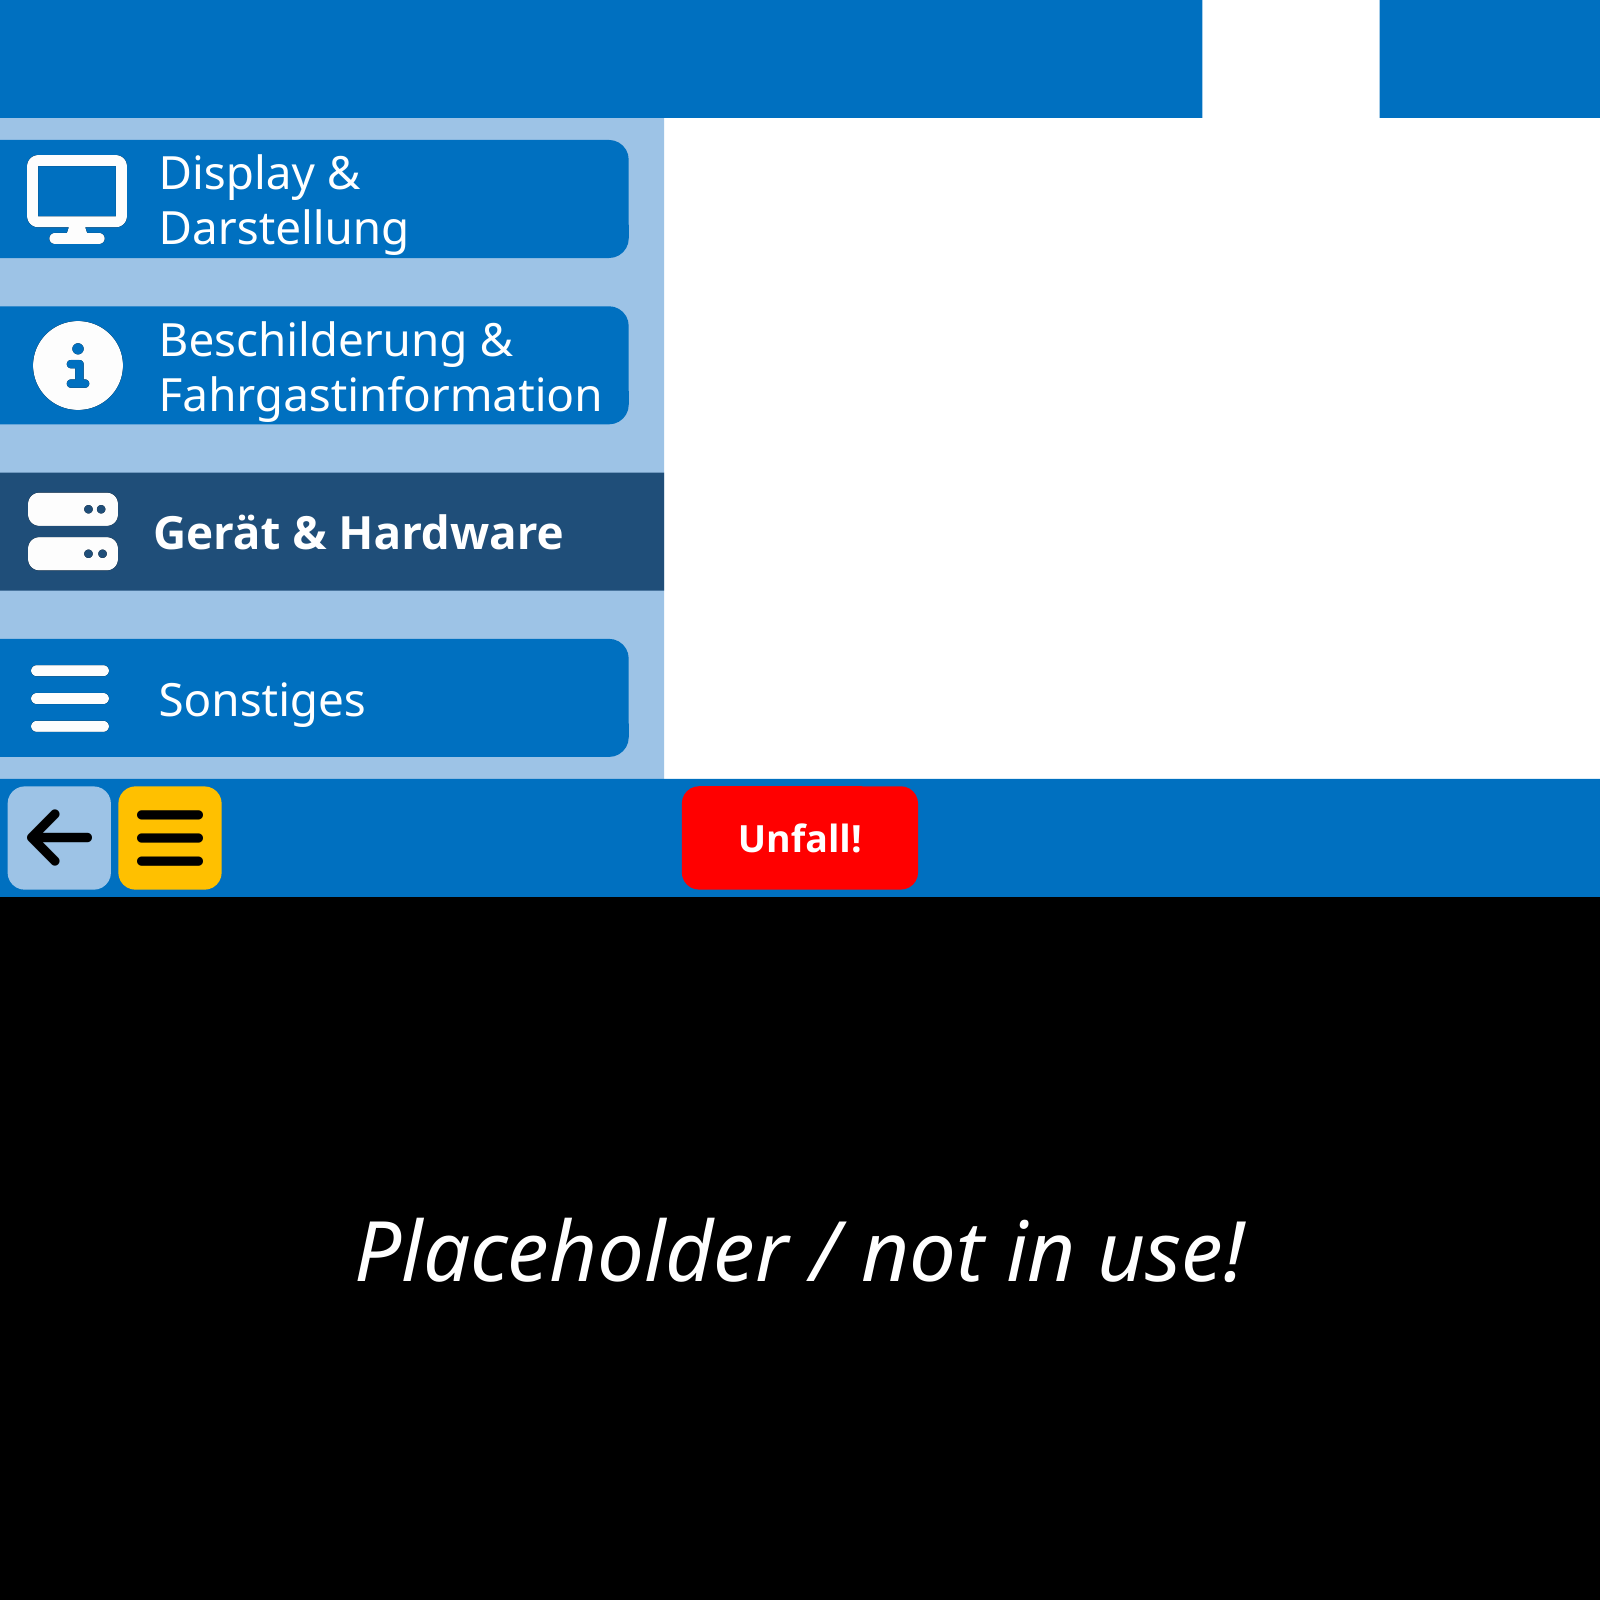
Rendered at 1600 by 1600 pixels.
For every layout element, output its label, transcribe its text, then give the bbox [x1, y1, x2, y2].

text_box [1381, 0, 1600, 119]
picture [27, 155, 127, 244]
text_box [1201, 0, 1381, 119]
picture [30, 654, 109, 744]
text_box Display & Darstellung [0, 138, 630, 260]
text_box Gerät & Hardware [0, 472, 665, 592]
text_box [117, 785, 223, 891]
picture [33, 320, 123, 410]
text_box Beschilderung & Fahrgastinformation [0, 305, 630, 426]
text_box Sonstiges [0, 637, 630, 759]
picture [27, 800, 92, 875]
picture [28, 487, 118, 576]
text_box [0, 0, 1201, 119]
picture [137, 800, 203, 875]
text_box Unfall! [680, 785, 920, 891]
text_box [0, 778, 1600, 898]
text_box [0, 592, 665, 778]
text_box [0, 119, 665, 472]
text_box [6, 785, 112, 891]
text_box Placeholder / not in use! [0, 898, 1600, 1600]
